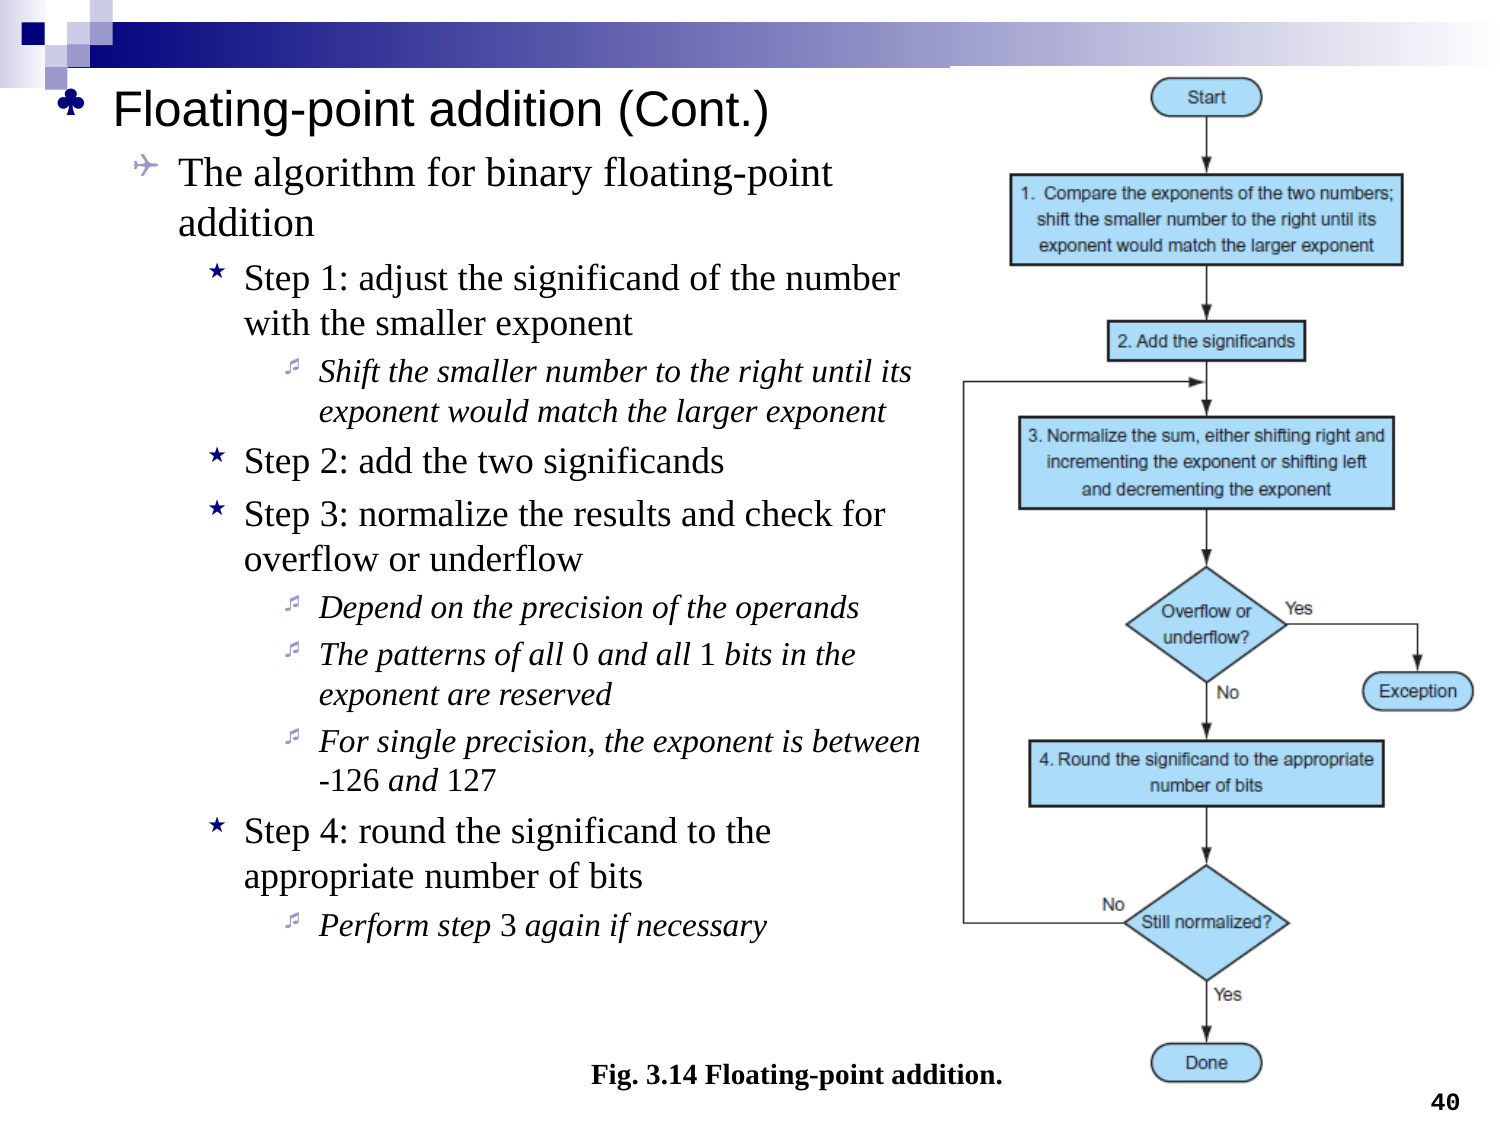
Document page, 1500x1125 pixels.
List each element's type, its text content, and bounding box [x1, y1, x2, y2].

list Floating-point addition (Cont.) The algorithm for binary floating-point addition Step 1: adjust the significand of the number with the smaller exponent Shift the smaller number to the right until its exponent would match the larger exponent Step 2: add the two significands Step 3: normalize the results and check for overflow or underflow Depend on the precision of the operands The patterns of all 0 and all 1 bits in the exponent are reserved For single precision, the exponent is between -126 and 127 Step 4: round the significand to the appropriate number of bits Perform step 3 again if necessary [41, 69, 946, 976]
text_box Fig. 3.14 Floating-point addition. [584, 1055, 945, 1091]
slide_number 40 [1393, 1082, 1498, 1118]
picture [950, 66, 1484, 1092]
